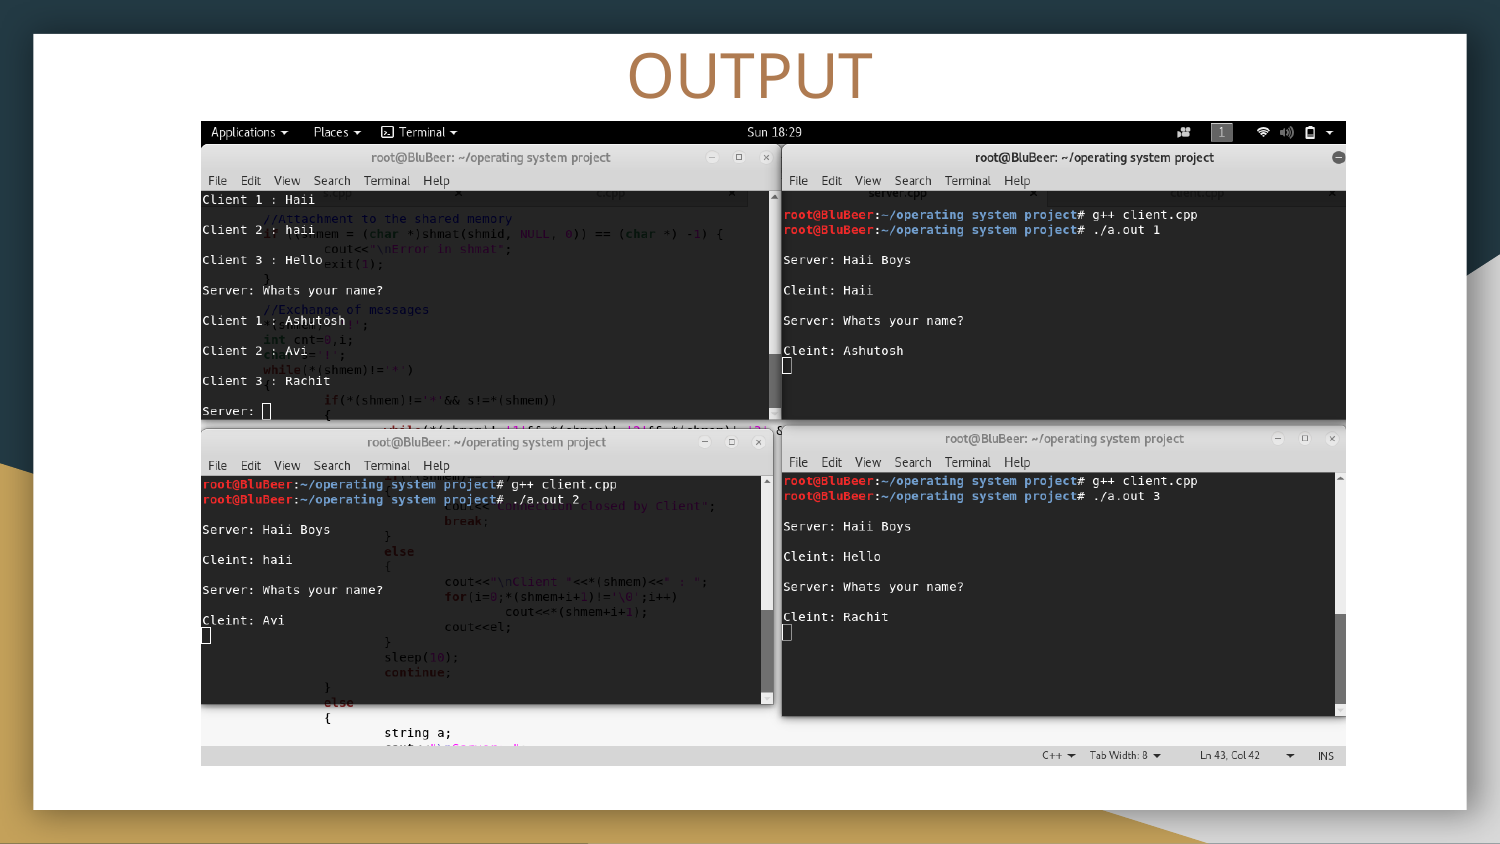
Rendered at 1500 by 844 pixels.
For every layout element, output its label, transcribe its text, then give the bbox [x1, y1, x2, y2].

title OUTPUT [134, 39, 1366, 108]
picture [200, 120, 1347, 766]
